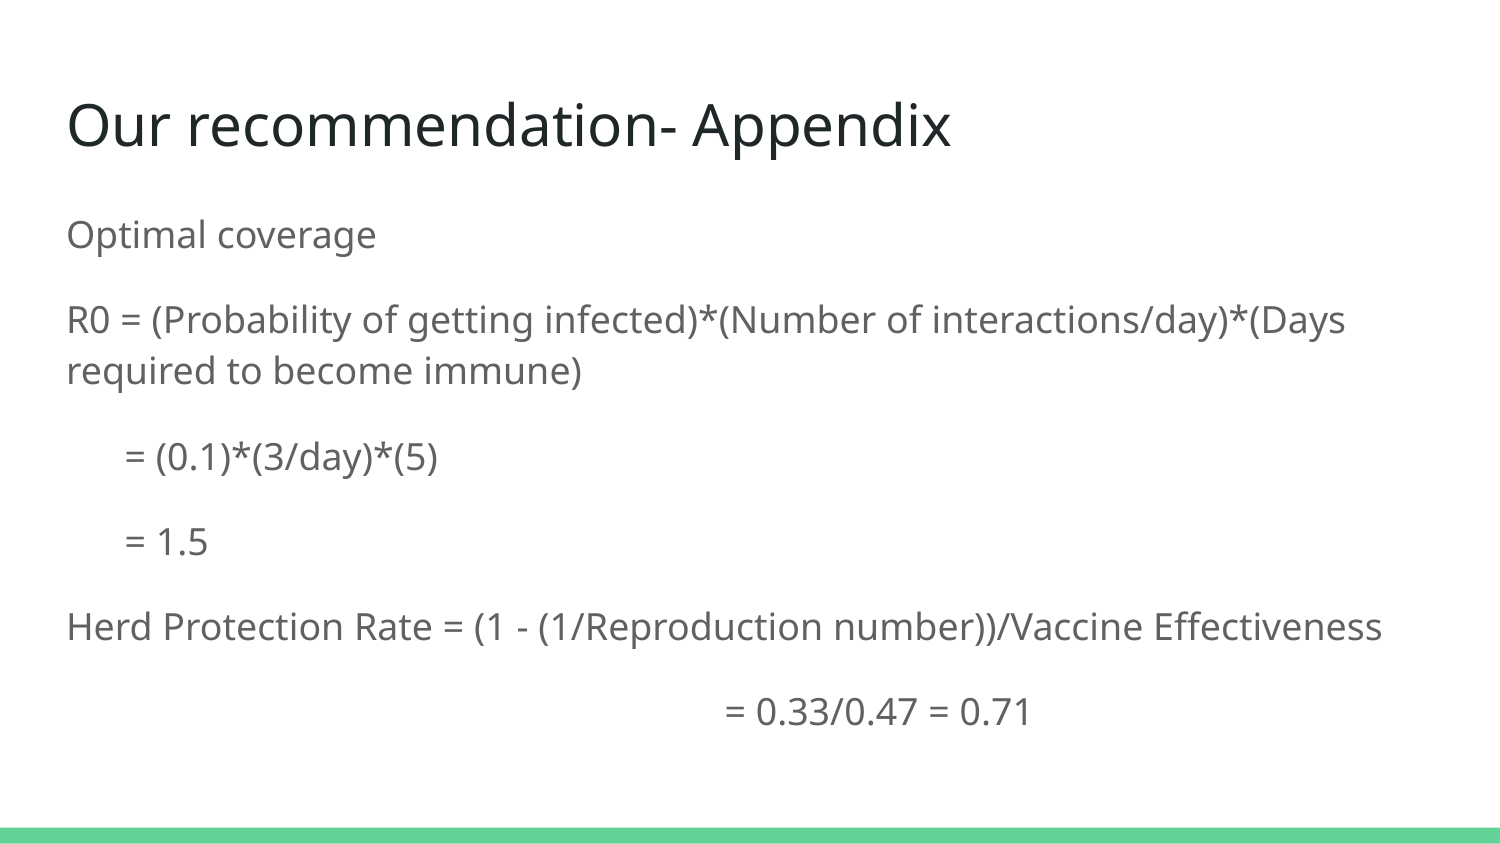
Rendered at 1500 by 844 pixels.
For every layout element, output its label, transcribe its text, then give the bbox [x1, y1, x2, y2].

list Optimal coverage R0 = (Probability of getting infected)*(Number of interactions/day)*(Days required to become immune) = (0.1)*(3/day)*(5) = 1.5 Herd Protection Rate = (1 - (1/Reproduction number))/Vaccine Effectiveness = 0.33/0.47 = 0.71 [51, 189, 1449, 750]
title Our recommendation- Appendix [51, 72, 1449, 167]
